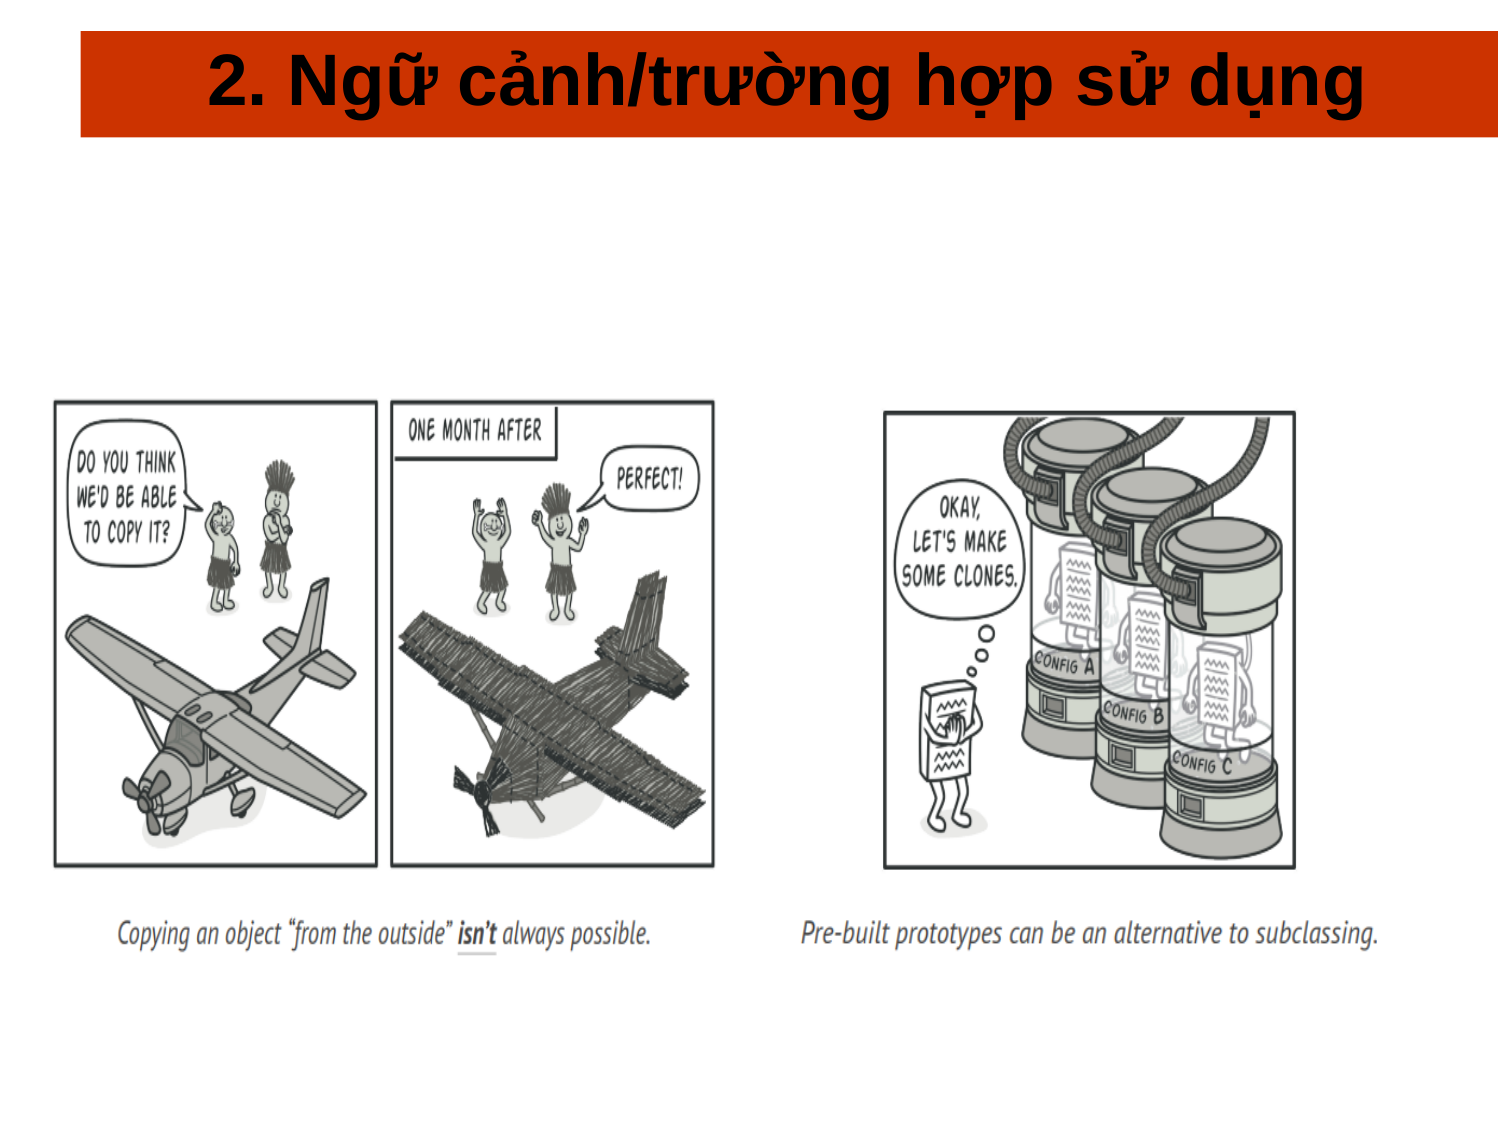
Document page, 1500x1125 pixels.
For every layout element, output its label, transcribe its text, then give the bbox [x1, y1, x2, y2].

title 2. Ngữ cảnh/trường hợp sử dụng [75, 24, 1500, 138]
picture [738, 344, 1472, 1006]
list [28, 344, 737, 973]
